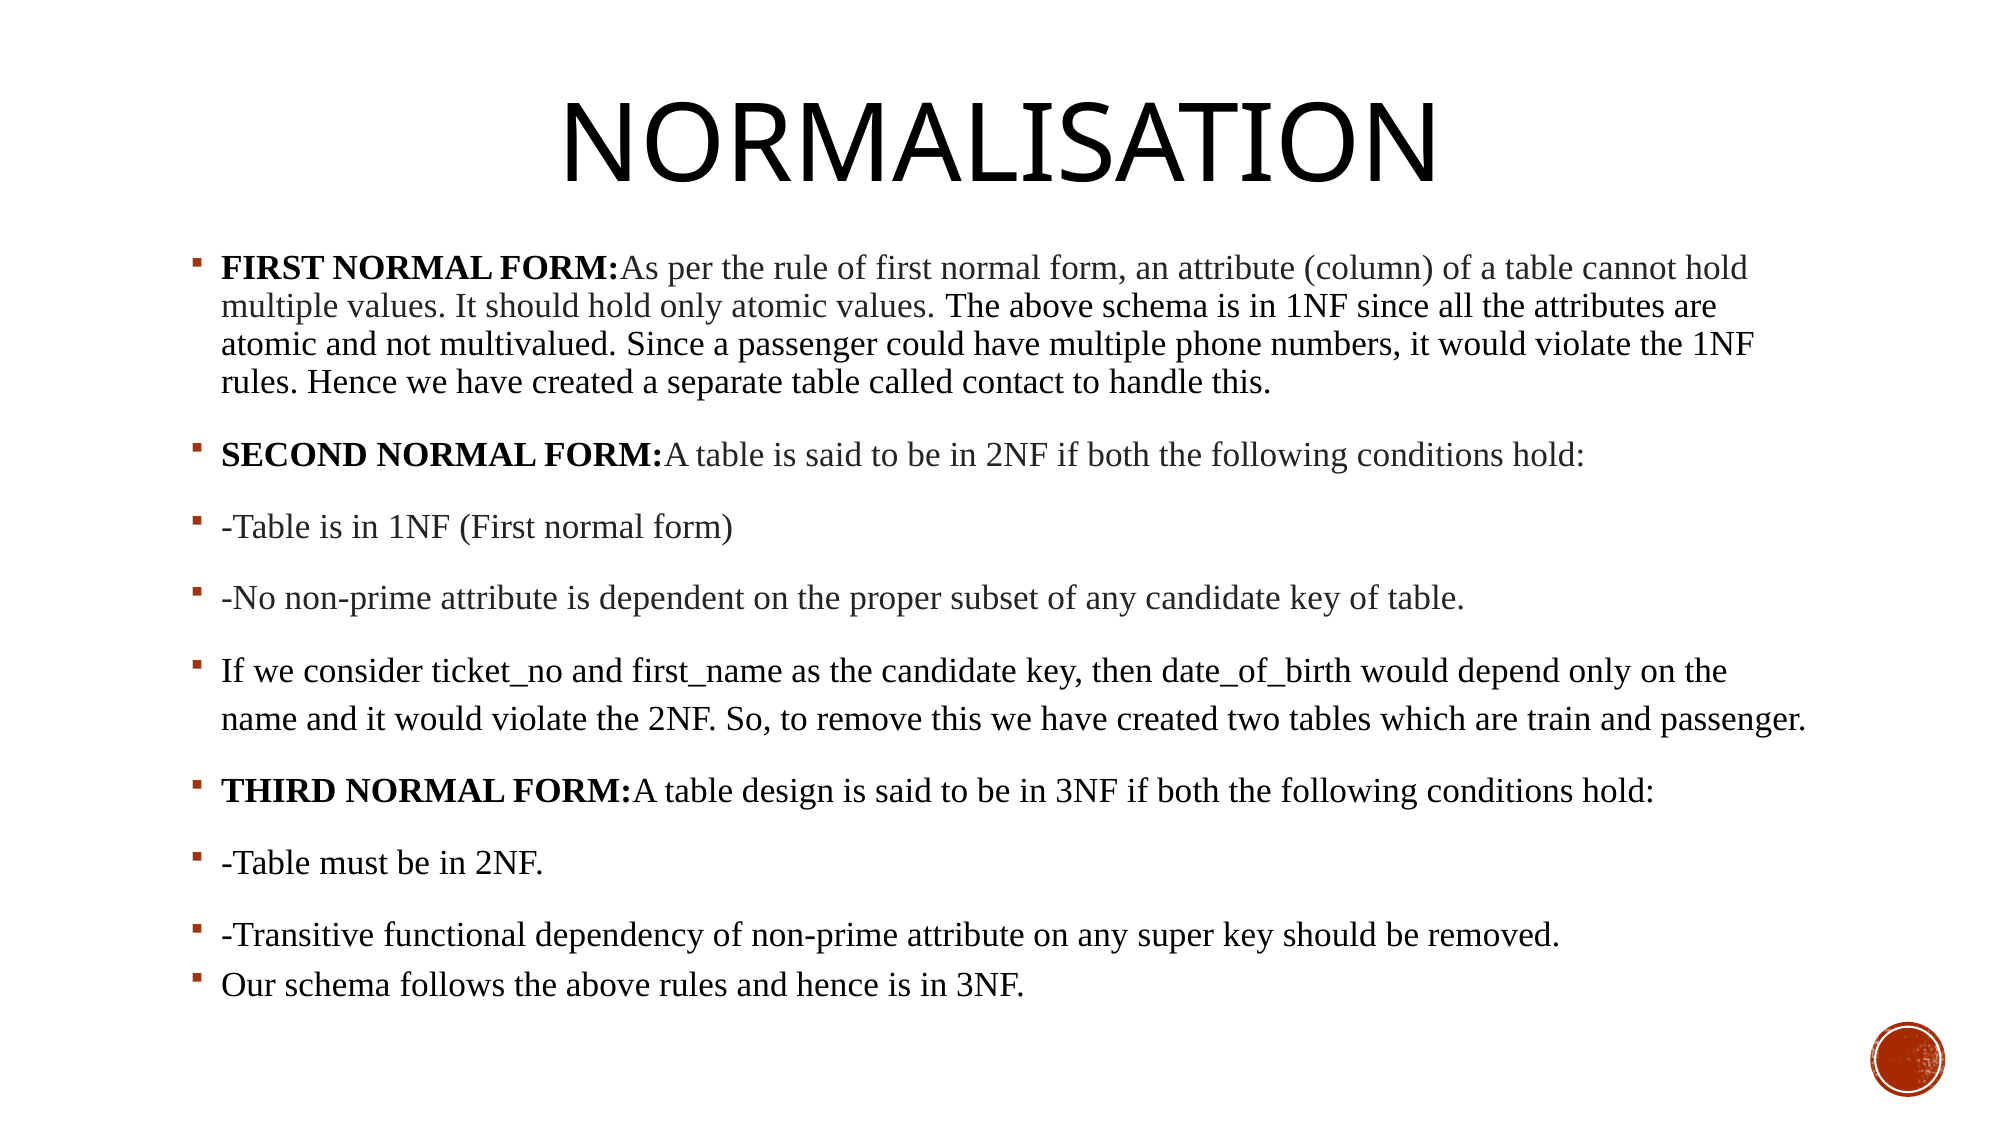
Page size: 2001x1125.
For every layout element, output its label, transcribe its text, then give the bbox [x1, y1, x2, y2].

title normalisation [175, 79, 1826, 213]
list FIRST NORMAL FORM:As per the rule of first normal form, an attribute (column) of a table cannot hold multiple values. It should hold only atomic values. The above schema is in 1NF since all the attributes are atomic and not multivalued. Since a passenger could have multiple phone numbers, it would violate the 1NF rules. Hence we have created a separate table called contact to handle this. SECOND NORMAL FORM:A table is said to be in 2NF if both the following conditions hold: -Table is in 1NF (First normal form) -No non-prime attribute is dependent on the proper subset of any candidate key of table. If we consider ticket_no and first_name as the candidate key, then date_of_birth would depend only on the name and it would violate the 2NF. So, to remove this we have created two tables which are train and passenger. THIRD NORMAL FORM:A table design is said to be in 3NF if both the following conditions hold: -Table must be in 2NF. -Transitive functional dependency of non-prime attribute on any super key should be removed. Our schema follows the above rules and hence is in 3NF. [175, 241, 1826, 1013]
